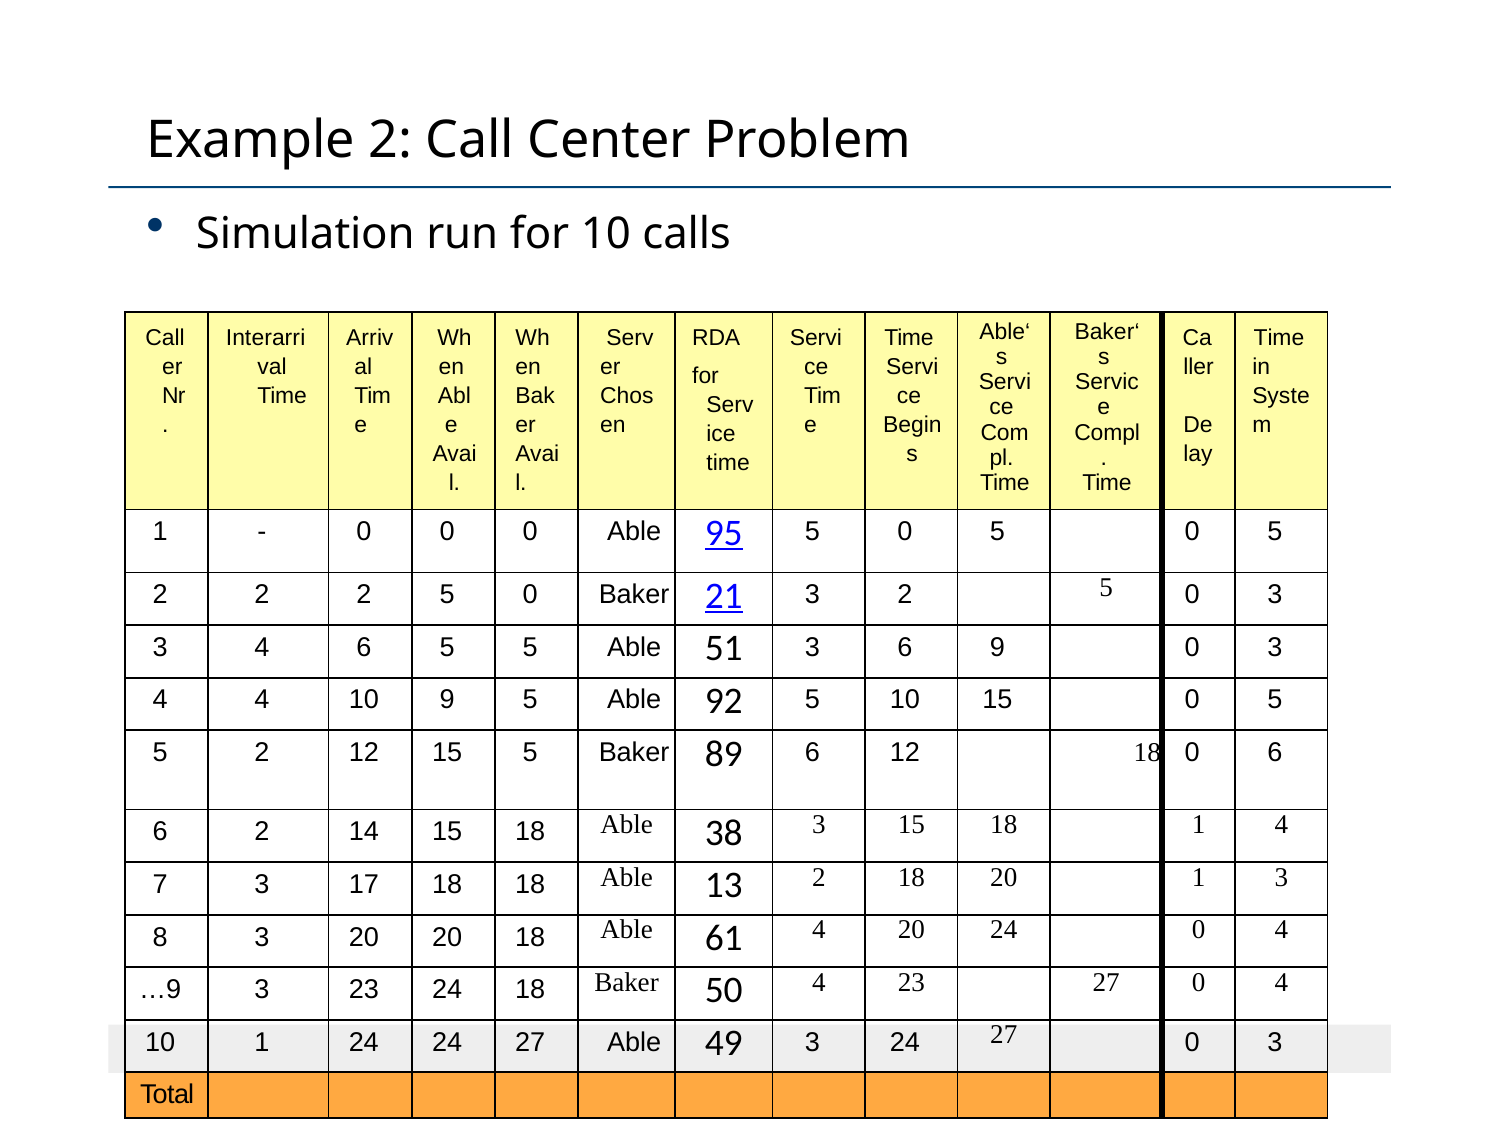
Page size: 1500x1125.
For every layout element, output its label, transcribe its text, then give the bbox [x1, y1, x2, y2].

table_cell 3 [773, 810, 864, 861]
table_cell 3 [773, 1021, 864, 1071]
table_header Baker‘s Service Compl. Time [1051, 313, 1159, 509]
table_cell 1 [1165, 810, 1234, 861]
table_cell 8 [126, 916, 207, 966]
table_cell 0 [413, 510, 494, 572]
table_cell 2 [773, 863, 864, 914]
table_cell 5 [773, 679, 864, 729]
table_cell 18 [496, 810, 577, 861]
table_cell 18 [413, 863, 494, 914]
table_cell [1051, 863, 1159, 914]
table_header Service Time [773, 313, 864, 509]
table_cell 1 [1165, 863, 1234, 914]
table_cell 3 [1236, 573, 1327, 624]
table_cell 3 [1236, 863, 1327, 914]
table_cell 0 [1165, 679, 1234, 729]
table_cell 3 [1236, 1021, 1327, 1071]
table_cell 10 [329, 679, 411, 729]
table_cell 4 [1236, 810, 1327, 861]
table_cell 18 [1051, 731, 1159, 809]
table_cell 20 [413, 916, 494, 966]
table_cell [496, 1073, 577, 1117]
table_cell 10 [126, 1021, 207, 1071]
table_cell [1051, 916, 1159, 966]
table_cell [1051, 679, 1159, 729]
table_cell 6 [866, 626, 957, 677]
table_cell 2 [329, 573, 411, 624]
table_cell 0 [1165, 731, 1234, 809]
table_cell 5 [413, 626, 494, 677]
table_cell [1051, 1021, 1159, 1071]
table_cell 89 [676, 731, 772, 809]
table_cell 3 [126, 626, 207, 677]
table_cell 0 [1165, 510, 1234, 572]
table_cell 5 [958, 510, 1049, 572]
table_header Caller Delay [1165, 313, 1234, 509]
table_header Time Service Begins [866, 313, 957, 509]
table_cell 20 [329, 916, 411, 966]
table_cell 18 [496, 968, 577, 1019]
table_cell [1051, 510, 1159, 572]
table_cell 4 [1236, 916, 1327, 966]
table_cell 18 [496, 916, 577, 966]
table_cell 2 [126, 573, 207, 624]
table_cell [958, 573, 1049, 624]
table_cell 9 [958, 626, 1049, 677]
table_cell 24 [329, 1021, 411, 1071]
table_cell 7 [126, 863, 207, 914]
table_cell 15 [866, 810, 957, 861]
table_header Time in System [1236, 313, 1327, 509]
table_header Caller Nr. [126, 313, 207, 509]
table_cell 9 [413, 679, 494, 729]
table_header Able‘s Service Compl. Time [958, 313, 1049, 509]
table_cell Able [579, 916, 674, 966]
table_cell 3 [773, 573, 864, 624]
table_cell Baker [579, 968, 674, 1019]
table_cell 27 [496, 1021, 577, 1071]
table_cell 20 [866, 916, 957, 966]
table_cell Able [579, 863, 674, 914]
table_cell 12 [329, 731, 411, 809]
table_cell Able [579, 626, 674, 677]
table_cell 6 [1236, 731, 1327, 809]
table_cell 4 [773, 968, 864, 1019]
title Example 2: Call Center Problem [144, 104, 1175, 294]
table_cell 5 [773, 510, 864, 572]
table_cell 95 [676, 510, 772, 572]
table_cell 15 [958, 679, 1049, 729]
table_cell [413, 1073, 494, 1117]
table_cell 4 [209, 679, 328, 729]
table_cell 13 [676, 863, 772, 914]
table_cell 0 [1165, 573, 1234, 624]
table_cell …9 [126, 968, 207, 1019]
table_cell 27 [1051, 968, 1159, 1019]
table_cell 20 [958, 863, 1049, 914]
table_cell 0 [496, 510, 577, 572]
table_cell 24 [413, 1021, 494, 1071]
table_header Arrival Time [329, 313, 411, 509]
table_cell - [209, 510, 328, 572]
table_cell [209, 1073, 328, 1117]
table_cell 5 [413, 573, 494, 624]
table_cell 2 [866, 573, 957, 624]
table_cell 1 [209, 1021, 328, 1071]
table_cell 2 [209, 731, 328, 809]
table_cell 5 [496, 679, 577, 729]
table_cell 14 [329, 810, 411, 861]
table_cell 0 [1165, 626, 1234, 677]
table_cell 0 [496, 573, 577, 624]
table_cell [866, 1073, 957, 1117]
table_header RDA for Service time [676, 313, 772, 509]
table_cell 27 [958, 1021, 1049, 1071]
table_cell [773, 1073, 864, 1117]
table_cell [1051, 626, 1159, 677]
table_cell Able [579, 1021, 674, 1071]
table_cell 49 [676, 1021, 772, 1071]
table_cell 4 [1236, 968, 1327, 1019]
table_cell 3 [773, 626, 864, 677]
table_cell [1165, 1073, 1234, 1117]
table_cell 23 [329, 968, 411, 1019]
table_cell Able [579, 510, 674, 572]
table_cell 5 [496, 626, 577, 677]
table_cell 61 [676, 916, 772, 966]
table_cell 17 [329, 863, 411, 914]
table_cell 5 [1236, 510, 1327, 572]
table_header Interarrival Time [209, 313, 328, 509]
table_cell 0 [1165, 1021, 1234, 1071]
table_cell 5 [496, 731, 577, 809]
table_cell Able [579, 679, 674, 729]
table_cell [1051, 1073, 1159, 1117]
table_cell [676, 1073, 772, 1117]
table_cell 51 [676, 626, 772, 677]
table_cell 0 [866, 510, 957, 572]
table_cell Able [579, 810, 674, 861]
table_cell 2 [209, 573, 328, 624]
table_cell 18 [866, 863, 957, 914]
table_cell 3 [1236, 626, 1327, 677]
table_header When Baker Avail. [496, 313, 577, 509]
table_header When Able Avail. [413, 313, 494, 509]
table_cell 24 [958, 916, 1049, 966]
table_cell 21 [676, 573, 772, 624]
table_cell 18 [496, 863, 577, 914]
table_cell 12 [866, 731, 957, 809]
table_cell 1 [126, 510, 207, 572]
table_cell 24 [866, 1021, 957, 1071]
table_cell [958, 968, 1049, 1019]
table_cell Total [126, 1073, 207, 1117]
table_cell 5 [1051, 573, 1159, 624]
table_cell 6 [126, 810, 207, 861]
table_cell [958, 1073, 1049, 1117]
table_cell 4 [773, 916, 864, 966]
table_cell 3 [209, 916, 328, 966]
table_cell 0 [1165, 968, 1234, 1019]
table_cell 3 [209, 863, 328, 914]
table_cell [1051, 810, 1159, 861]
table_cell Baker [579, 731, 674, 809]
table_cell 92 [676, 679, 772, 729]
table_cell 0 [329, 510, 411, 572]
table_cell 2 [209, 810, 328, 861]
text_box Simulation run for 10 calls [144, 202, 792, 258]
table_cell [579, 1073, 674, 1117]
table_cell 4 [209, 626, 328, 677]
table_cell 23 [866, 968, 957, 1019]
table_cell 50 [676, 968, 772, 1019]
table_cell 15 [413, 810, 494, 861]
table_cell [1236, 1073, 1327, 1117]
table_cell Baker [579, 573, 674, 624]
table_cell 15 [413, 731, 494, 809]
table_cell 3 [209, 968, 328, 1019]
table_cell 24 [413, 968, 494, 1019]
table_cell 18 [958, 810, 1049, 861]
table_cell 4 [126, 679, 207, 729]
table_cell [329, 1073, 411, 1117]
table_cell 10 [866, 679, 957, 729]
table_cell 5 [1236, 679, 1327, 729]
table_cell 0 [1165, 916, 1234, 966]
table_cell [958, 731, 1049, 809]
table_cell 6 [773, 731, 864, 809]
table_cell 38 [676, 810, 772, 861]
table_cell 5 [126, 731, 207, 809]
table_header Server Chosen [579, 313, 674, 509]
table_cell 6 [329, 626, 411, 677]
